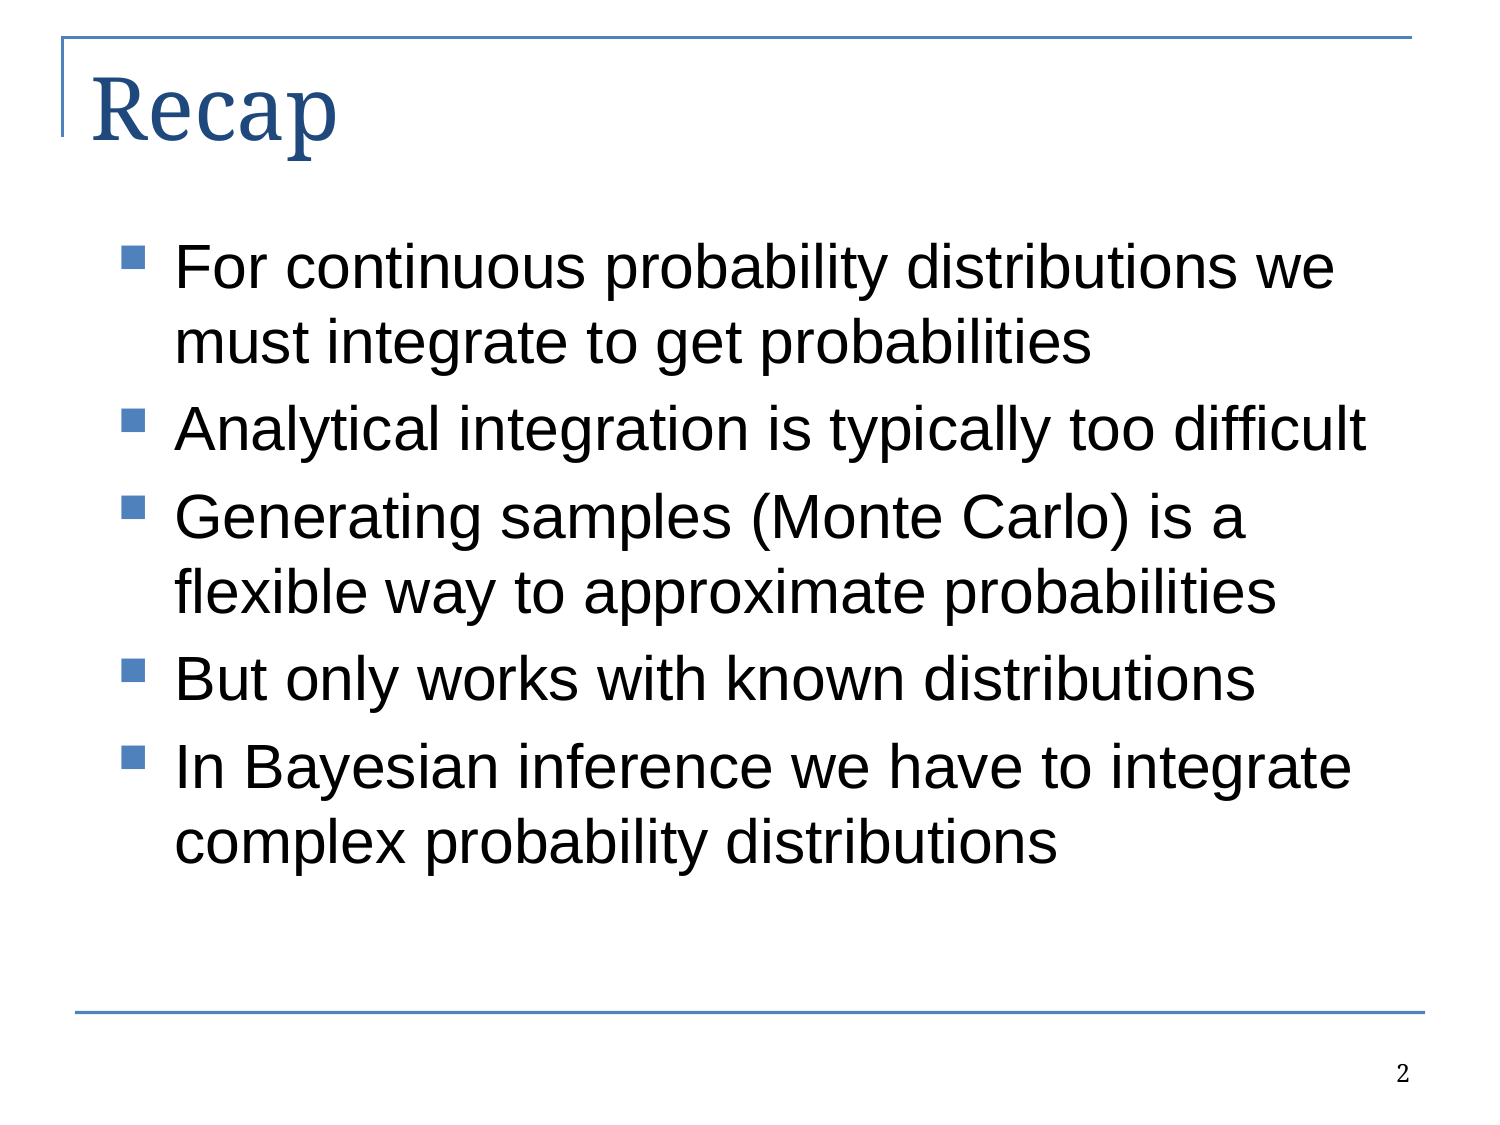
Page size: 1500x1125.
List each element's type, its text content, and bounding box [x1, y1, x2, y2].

slide_number 2 [1074, 1023, 1426, 1100]
list For continuous probability distributions we must integrate to get probabilities Analytical integration is typically too difficult Generating samples (Monte Carlo) is a flexible way to approximate probabilities But only works with known distributions In Bayesian inference we have to integrate complex probability distributions [103, 218, 1397, 1003]
title Recap [75, 45, 1425, 233]
